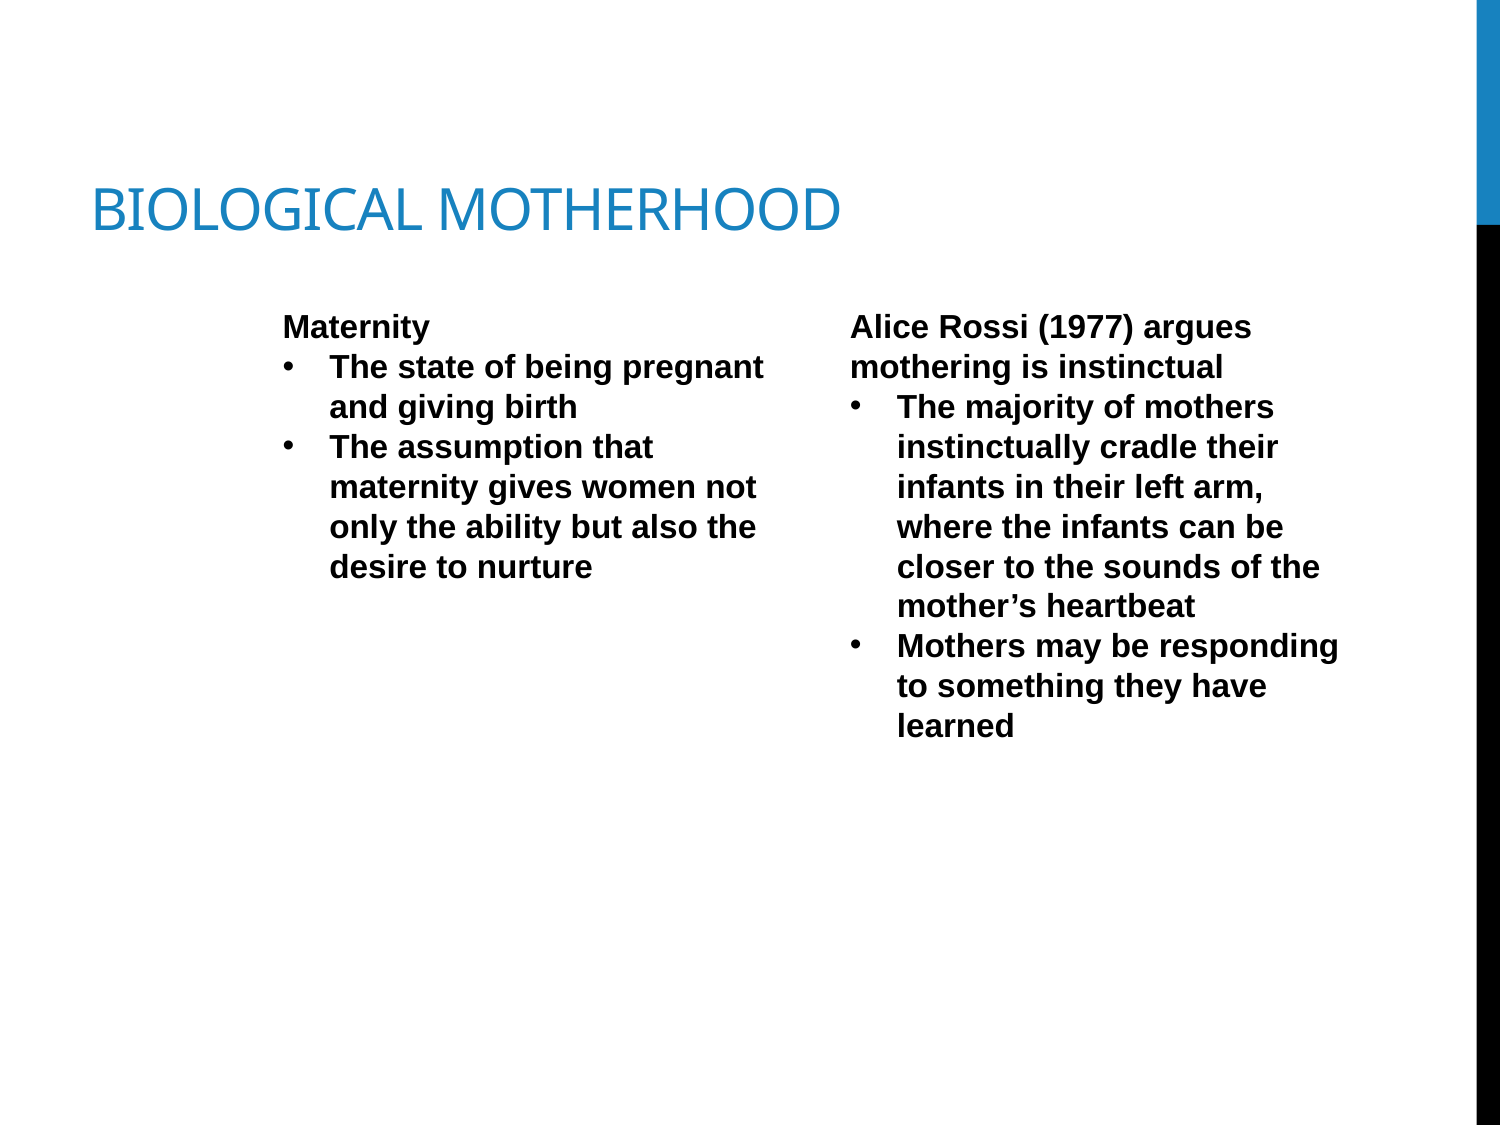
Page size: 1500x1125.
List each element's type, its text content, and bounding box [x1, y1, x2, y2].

list Alice Rossi (1977) argues mothering is instinctual The majority of mothers instinctually cradle their infants in their left arm, where the infants can be closer to the sounds of the mother’s heartbeat Mothers may be responding to something they have learned [834, 258, 1375, 1001]
list Maternity The state of being pregnant and giving birth The assumption that maternity gives women not only the ability but also the desire to nurture [267, 258, 808, 1001]
title Biological Motherhood [75, 25, 1025, 250]
